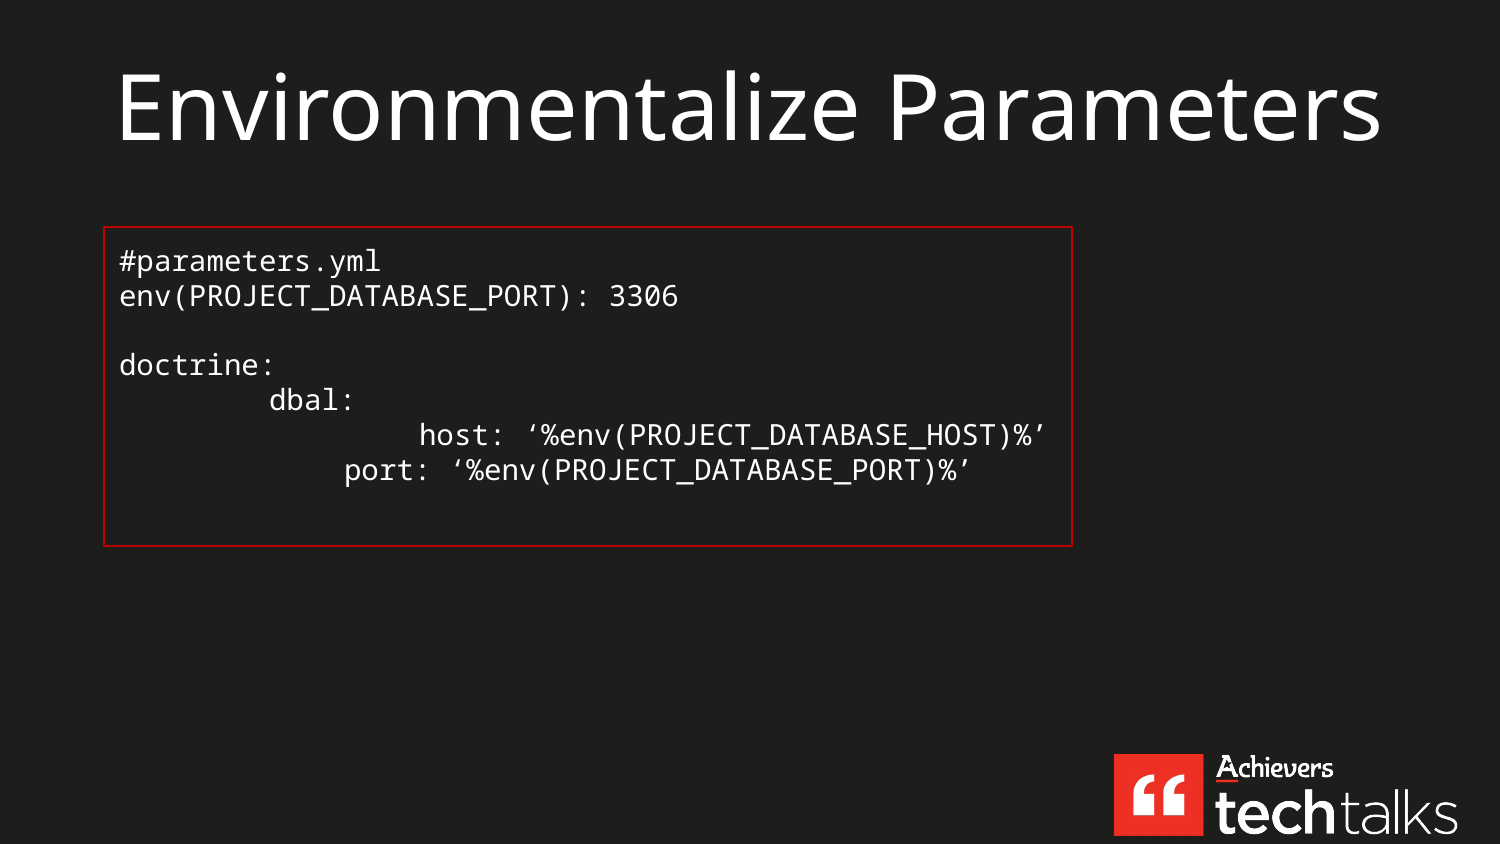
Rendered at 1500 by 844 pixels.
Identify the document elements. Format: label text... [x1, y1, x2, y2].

text_box #parameters.yml env(PROJECT_DATABASE_PORT): 3306 doctrine: dbal: host: ‘%env(PROJECT_DATABASE_HOST)%’ port: ‘%env(PROJECT_DATABASE_PORT)%’ [104, 226, 1073, 547]
picture [1112, 751, 1463, 844]
title Environmentalize Parameters [75, 33, 1425, 175]
